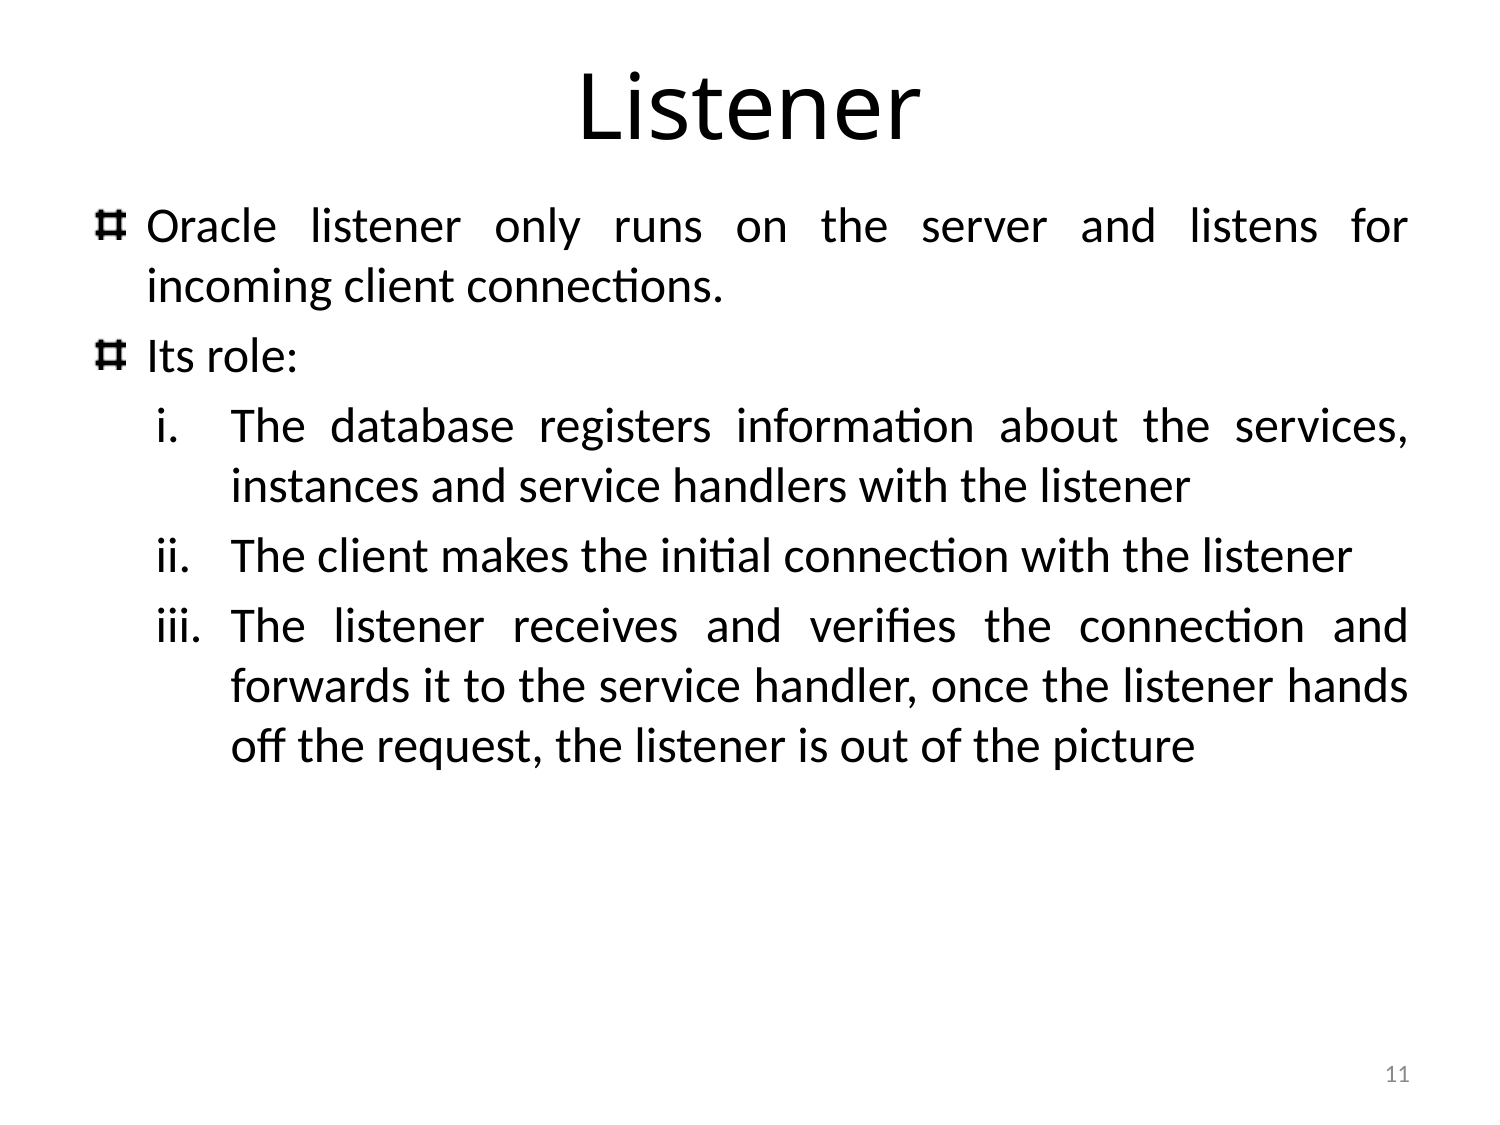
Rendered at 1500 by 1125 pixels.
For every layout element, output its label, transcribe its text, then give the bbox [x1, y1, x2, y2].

picture [90, 204, 126, 240]
title Listener [75, 33, 1424, 173]
slide_number 11 [1074, 1042, 1425, 1103]
list Oracle listener only runs on the server and listens for incoming client connections. Its role: The database registers information about the services, instances and service handlers with the listener The client makes the initial connection with the listener The listener receives and verifies the connection and forwards it to the service handler, once the listener hands off the request, the listener is out of the picture [75, 184, 1425, 927]
picture [90, 334, 126, 370]
